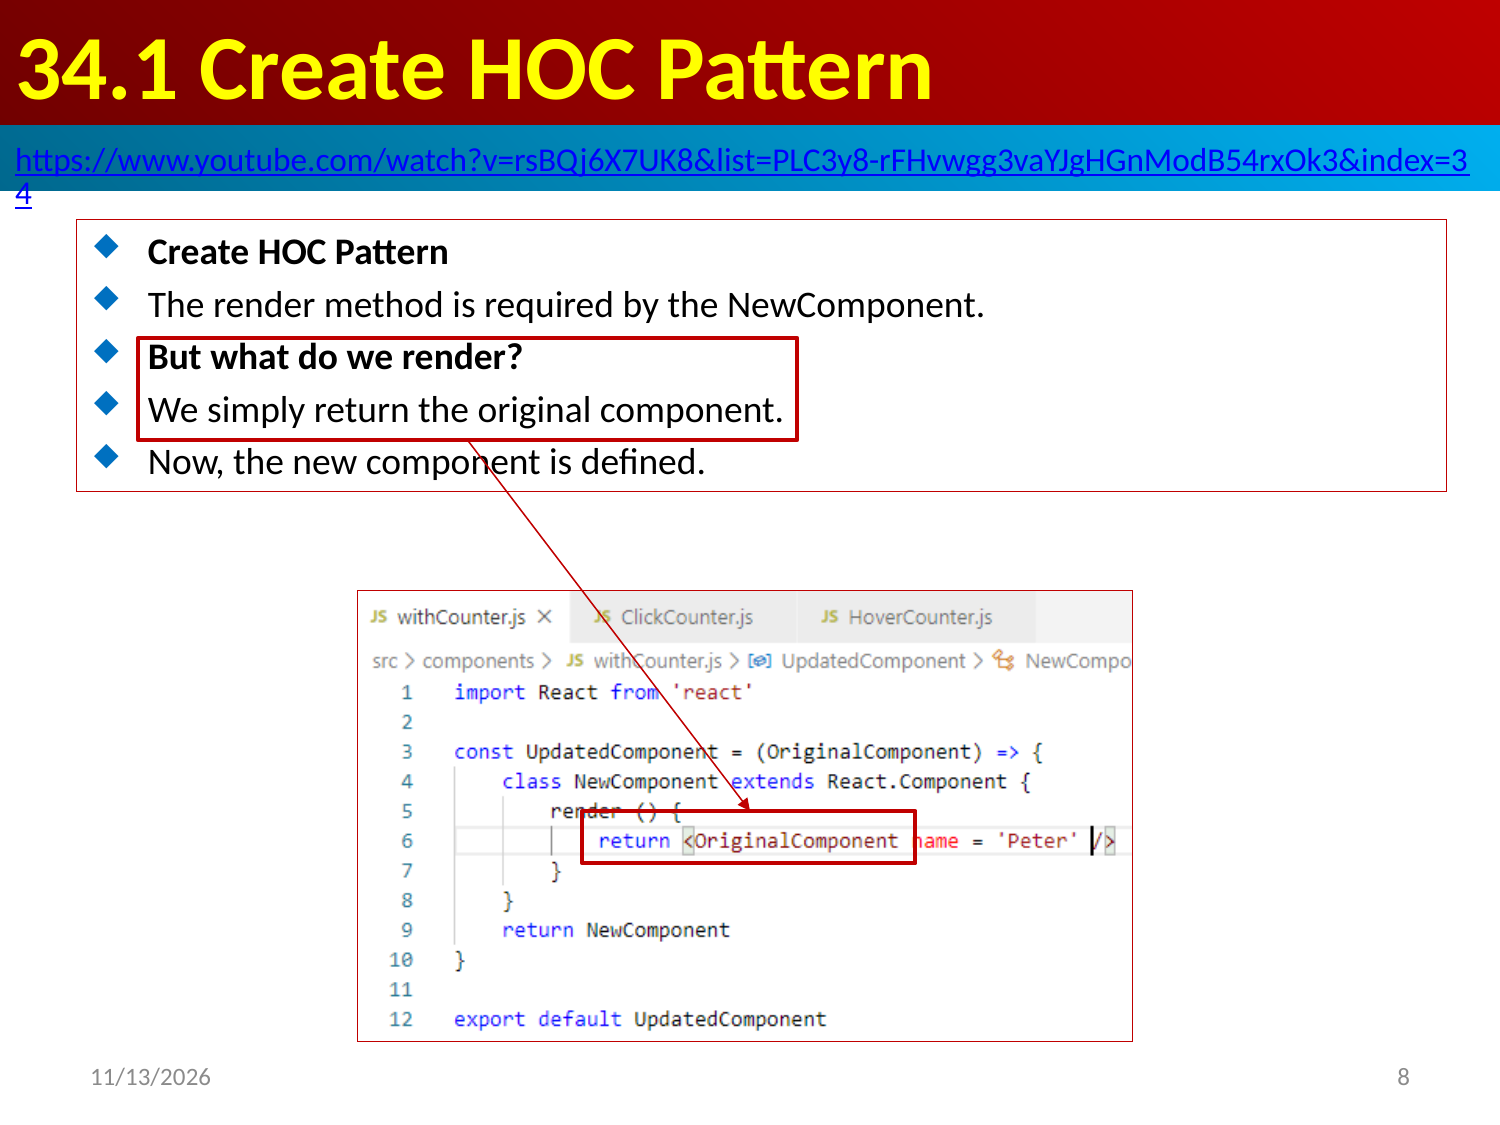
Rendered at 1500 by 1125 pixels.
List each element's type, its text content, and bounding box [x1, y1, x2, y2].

text_box https://www.youtube.com/watch?v=rsBQj6X7UK8&list=PLC3y8-rFHvwgg3vaYJgHGnModB54rxOk3&index=34 [0, 125, 1500, 191]
text_box [136, 336, 799, 442]
title 34.1 Create HOC Pattern [0, 0, 1500, 125]
picture [357, 590, 1134, 1043]
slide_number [75, 1042, 425, 1109]
slide_number 8 [1074, 1042, 1425, 1109]
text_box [467, 439, 751, 812]
subtitle Create HOC Pattern The render method is required by the NewComponent. But what do we render? We simply return the original component. Now, the new component is defined. [76, 219, 1447, 492]
